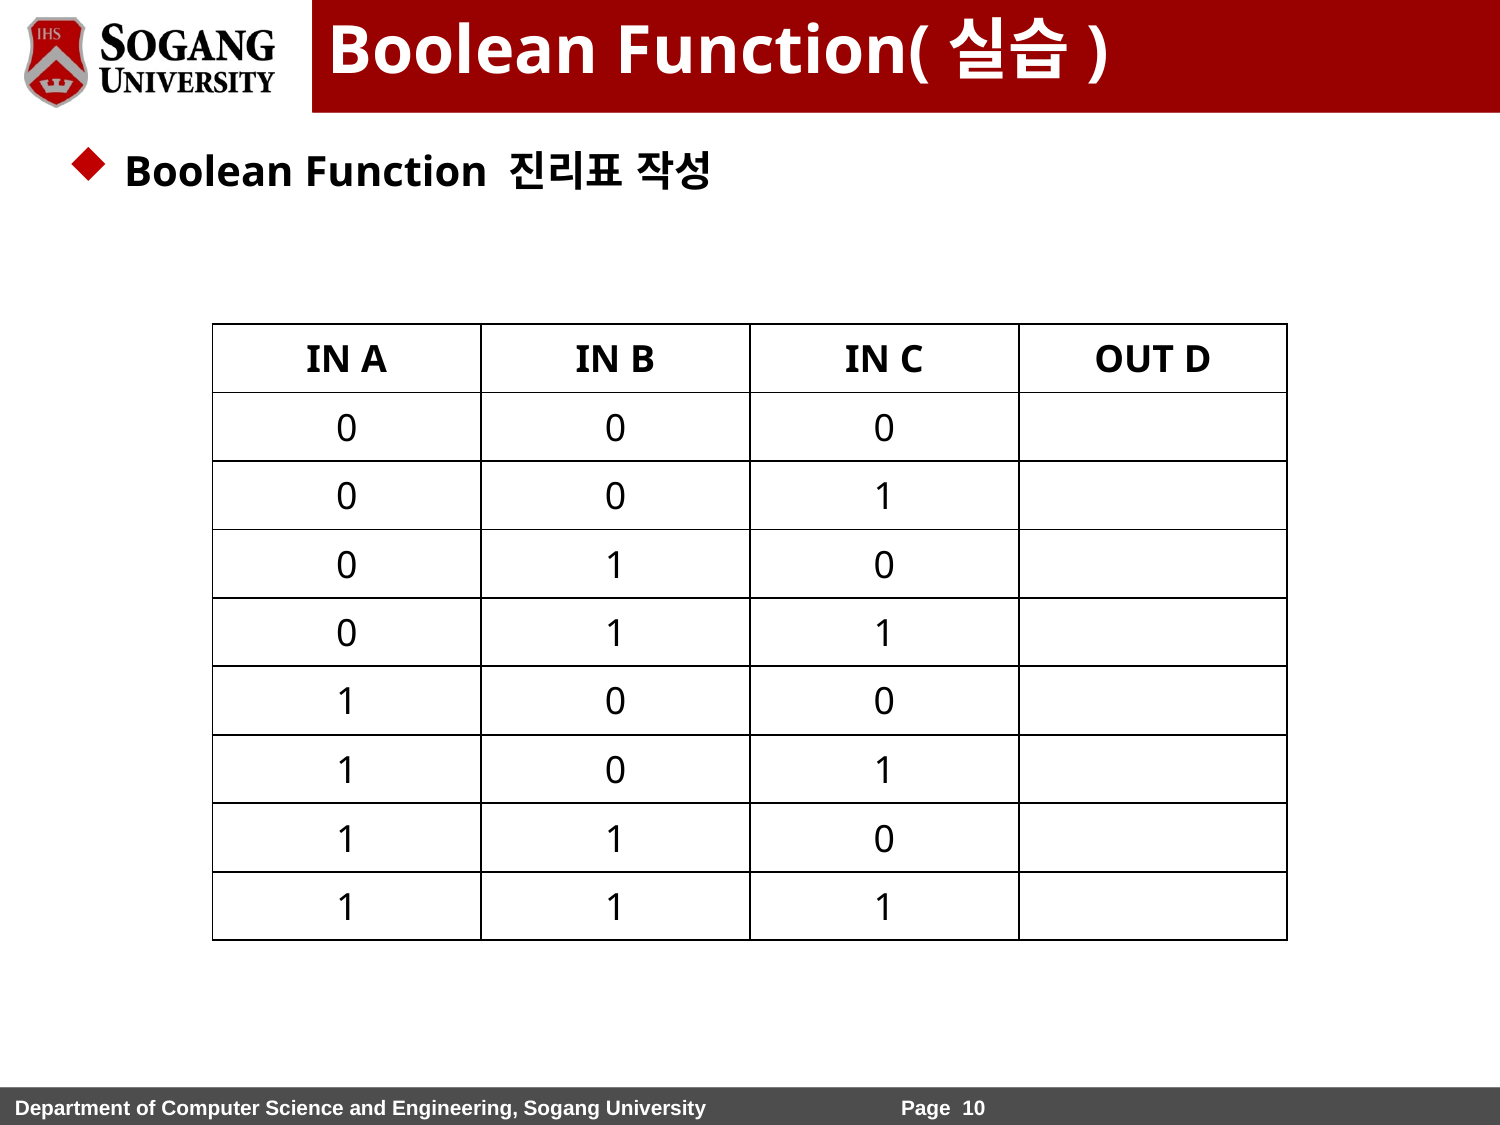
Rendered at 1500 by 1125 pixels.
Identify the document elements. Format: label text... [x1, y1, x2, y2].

picture [99, 23, 275, 93]
picture [24, 17, 88, 108]
text_box Boolean Function(실습) [312, 0, 1500, 114]
text_box Boolean Function 진리표 작성 [53, 137, 1424, 1059]
